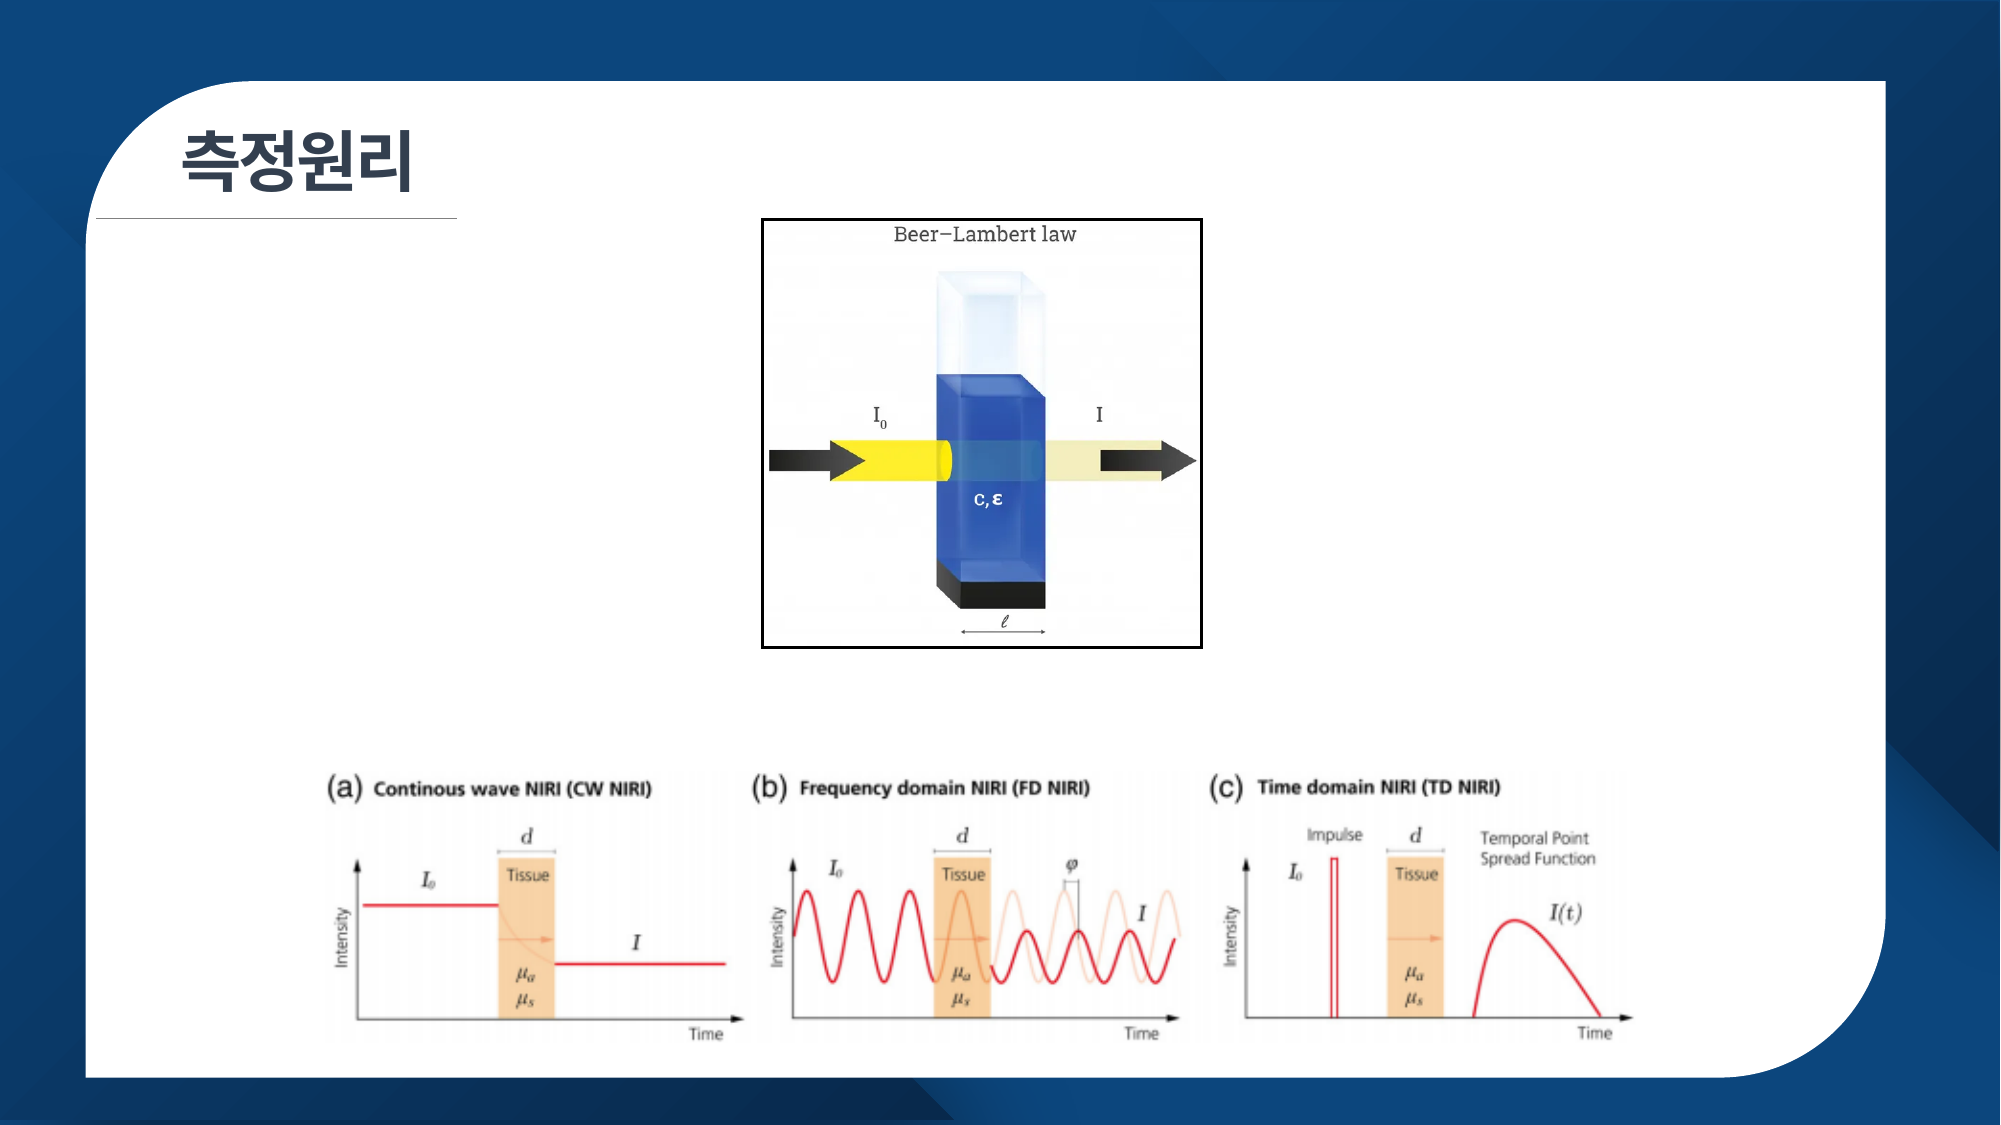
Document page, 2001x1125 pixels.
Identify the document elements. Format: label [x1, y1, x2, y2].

text_box [0, 112, 653, 219]
picture [298, 752, 1674, 1046]
text_box [84, 80, 1887, 1079]
picture [763, 220, 1201, 646]
